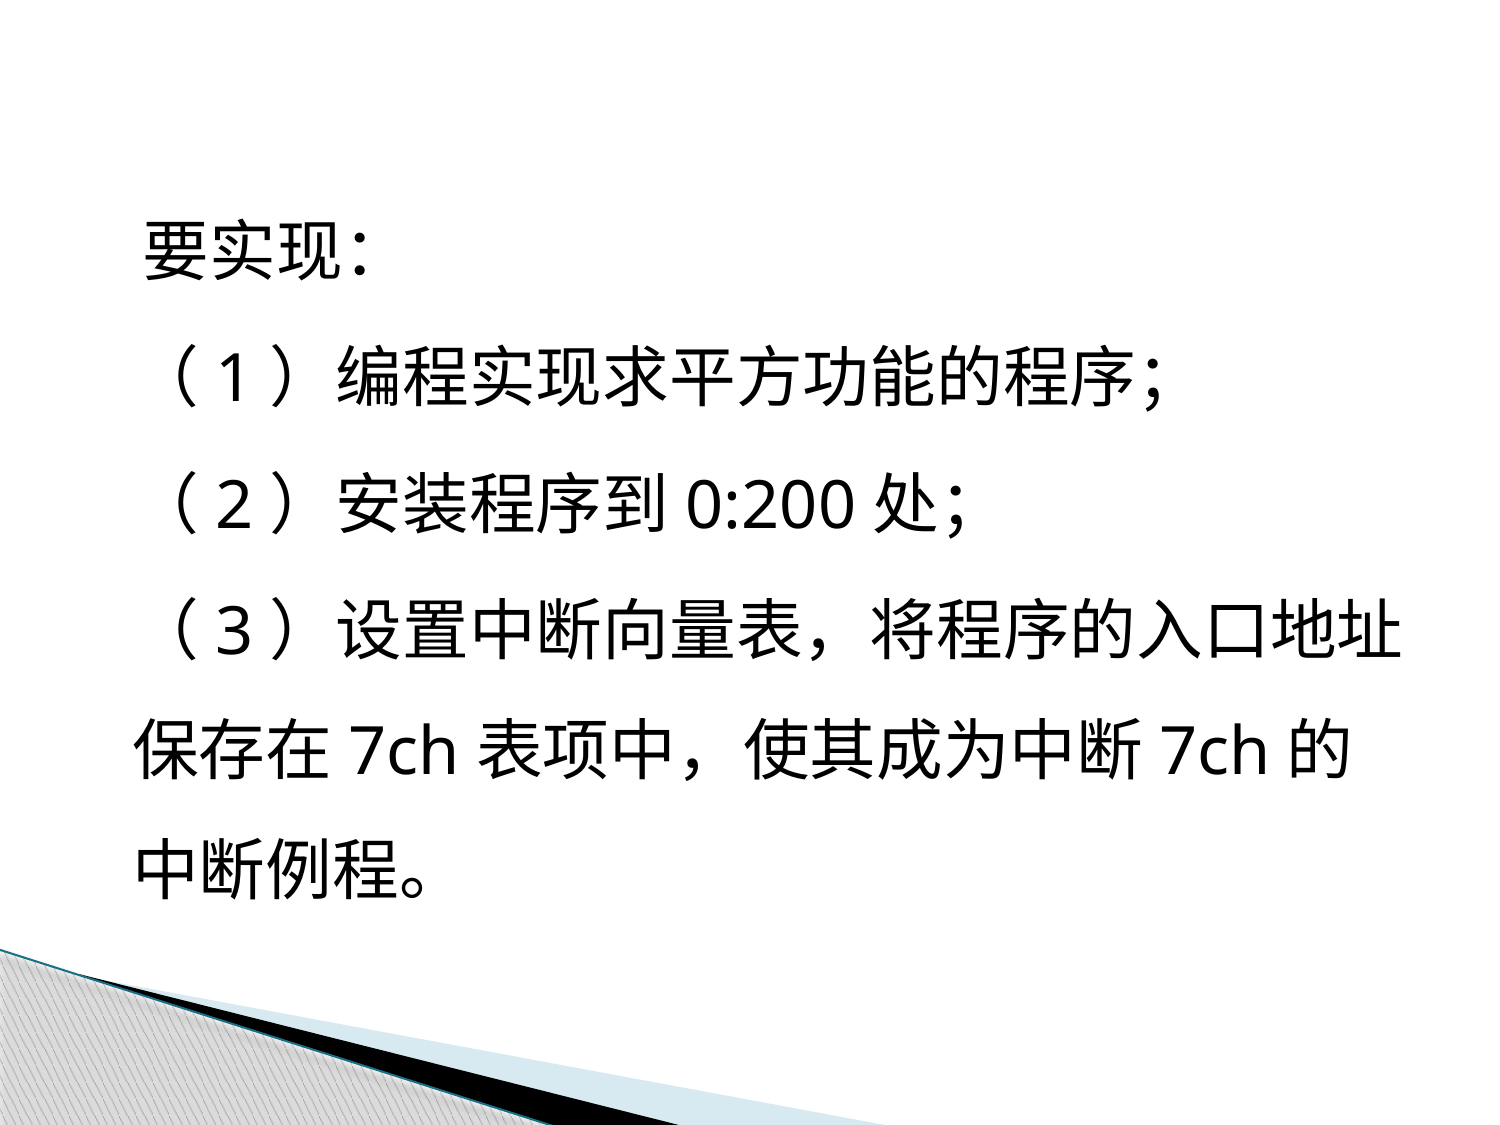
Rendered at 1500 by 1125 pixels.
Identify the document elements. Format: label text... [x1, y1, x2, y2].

list 要实现： （1）编程实现求平方功能的程序； （2）安装程序到0:200处； （3）设置中断向量表，将程序的入口地址保存在7ch表项中，使其成为中断7ch的中断例程。 [53, 160, 1436, 988]
